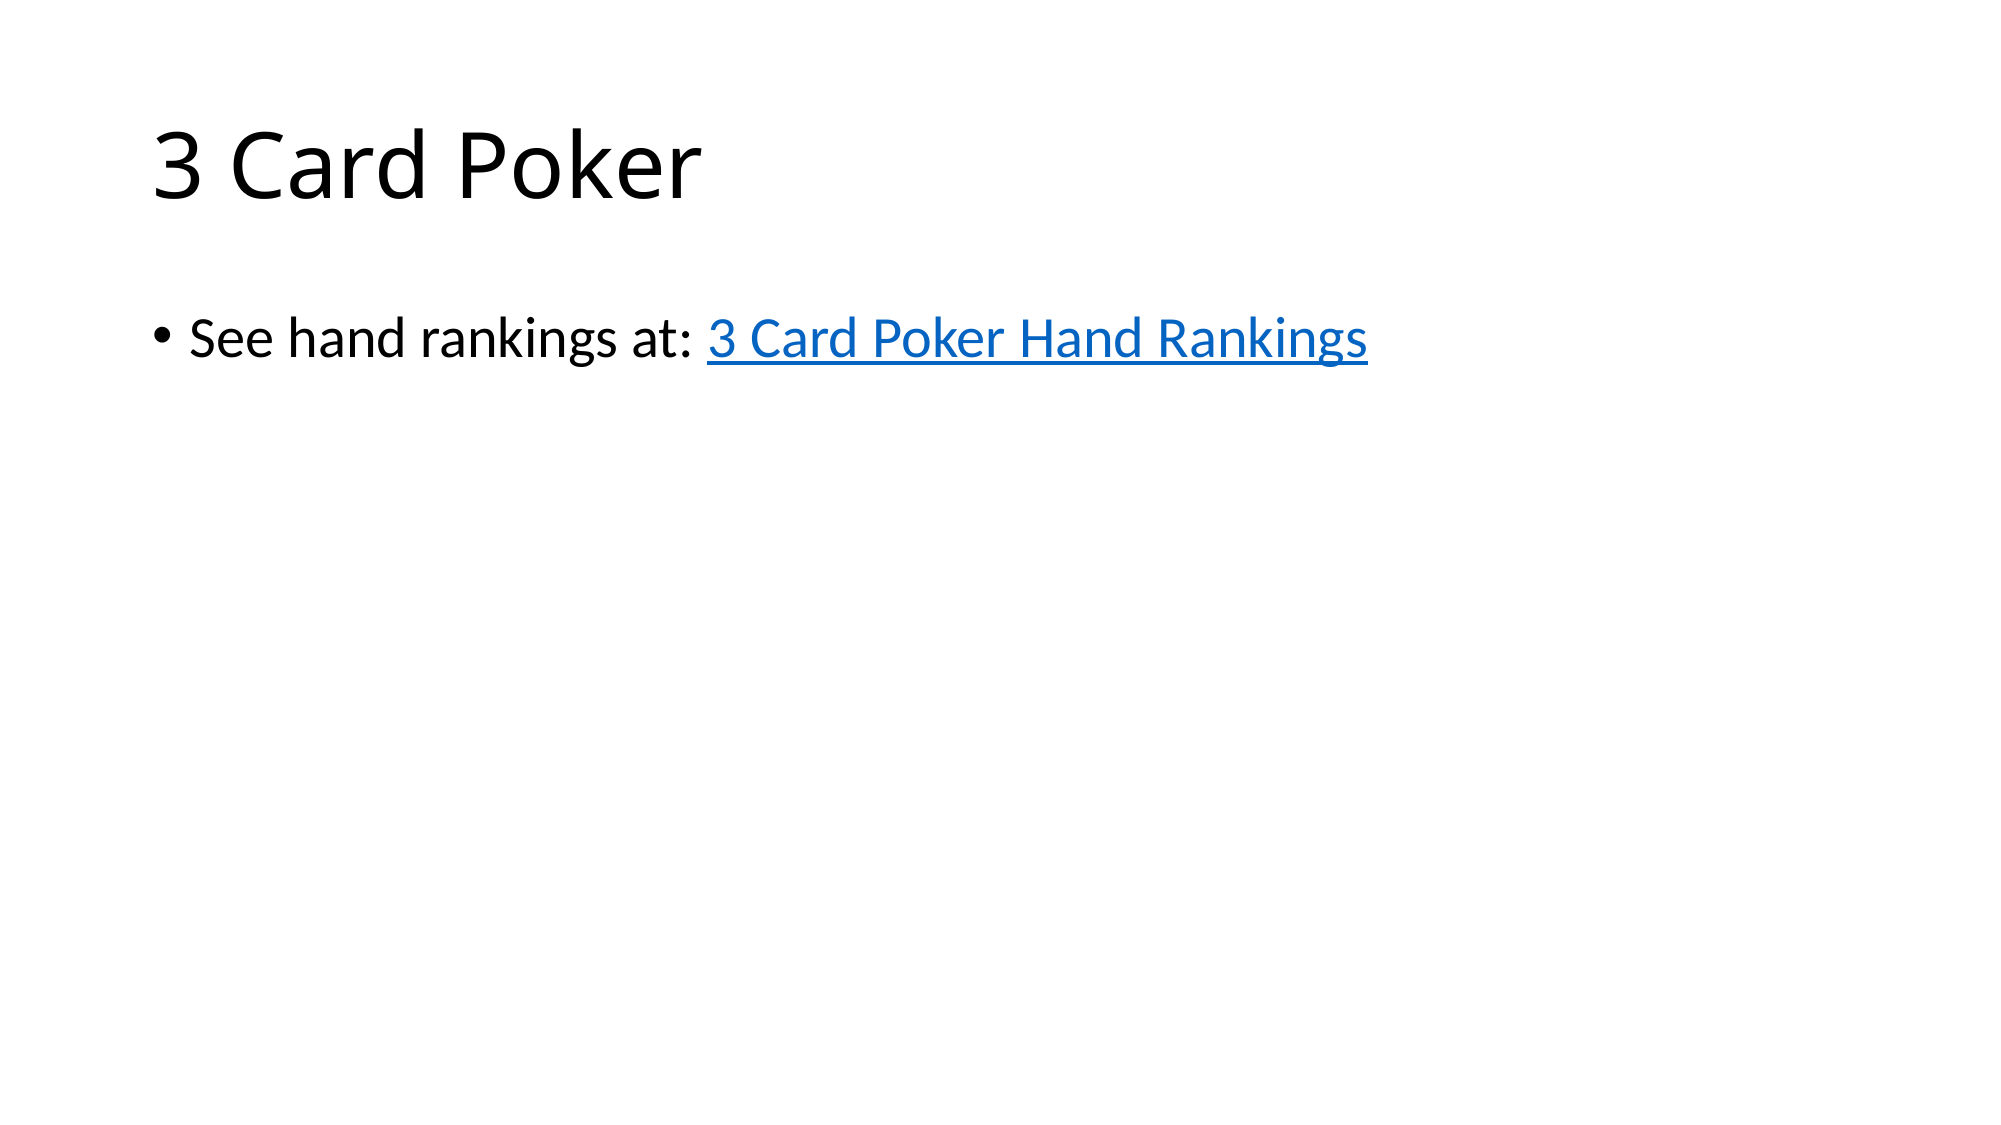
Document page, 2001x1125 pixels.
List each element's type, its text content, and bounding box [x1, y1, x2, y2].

list See hand rankings at: 3 Card Poker Hand Rankings [137, 299, 1863, 1014]
title 3 Card Poker [137, 59, 1863, 278]
